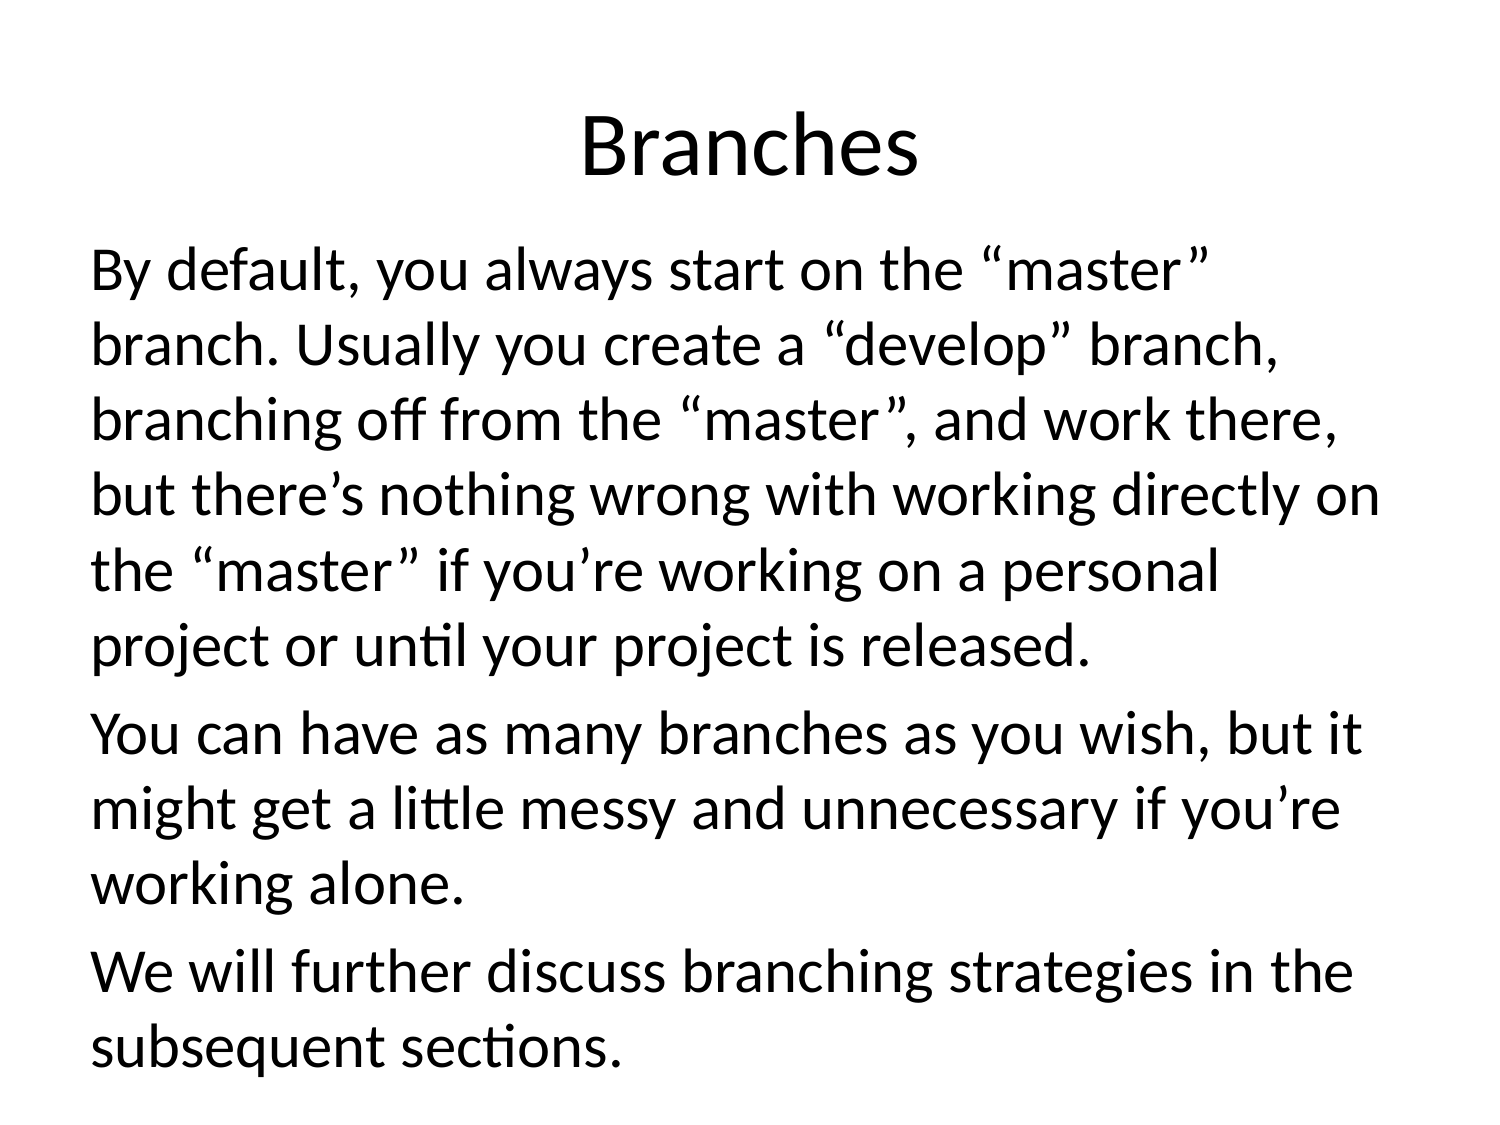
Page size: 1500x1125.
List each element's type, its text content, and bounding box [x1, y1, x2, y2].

list By default, you always start on the “master” branch. Usually you create a “develop” branch, branching off from the “master”, and work there, but there’s nothing wrong with working directly on the “master” if you’re working on a personal project or until your project is released. You can have as many branches as you wish, but it might get a little messy and unnecessary if you’re working alone. We will further discuss branching strategies in the subsequent sections. [75, 219, 1425, 1094]
title Branches [75, 45, 1425, 219]
